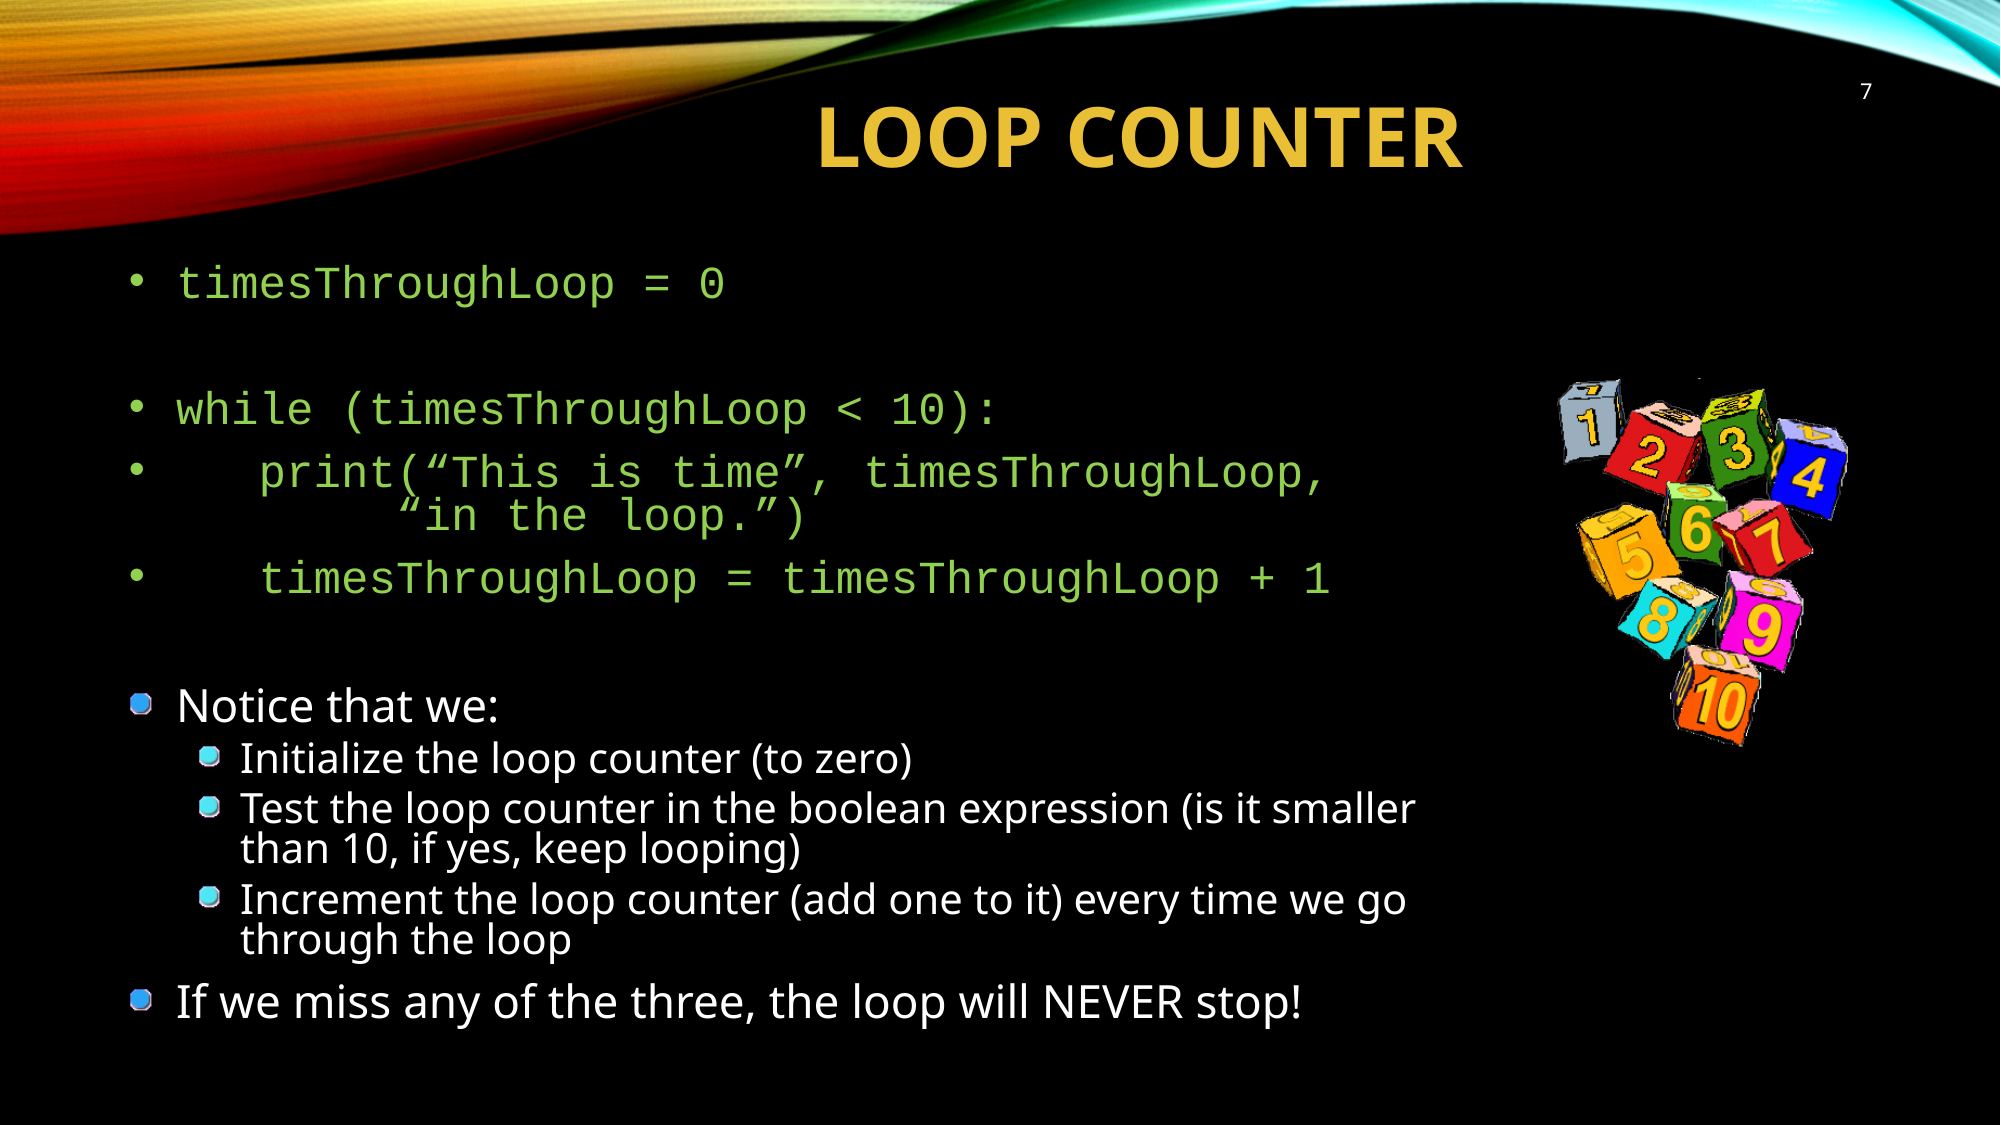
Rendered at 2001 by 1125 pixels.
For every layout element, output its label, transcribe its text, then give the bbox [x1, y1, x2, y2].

picture [129, 692, 153, 716]
picture [1551, 378, 1862, 747]
picture [198, 745, 221, 768]
title Loop Counter [469, 92, 1809, 195]
picture [198, 795, 221, 819]
picture [129, 988, 153, 1012]
slide_number 7 [1437, 62, 1888, 123]
picture [198, 885, 221, 909]
list timesThroughLoop = 0 while (timesThroughLoop < 10): print(“This is time”, timesThroughLoop, “in the loop.”‏) timesThroughLoop = timesThroughLoop + 1 Notice that we: Initialize the loop counter (to zero)‏ Test the loop counter in the boolean expression (is it smaller than 10, if yes, keep looping)‏ Increment the loop counter (add one to it) every time we go through the loop If we miss any of the three, the loop will NEVER stop! [98, 257, 1438, 1074]
picture [0, 0, 2000, 237]
